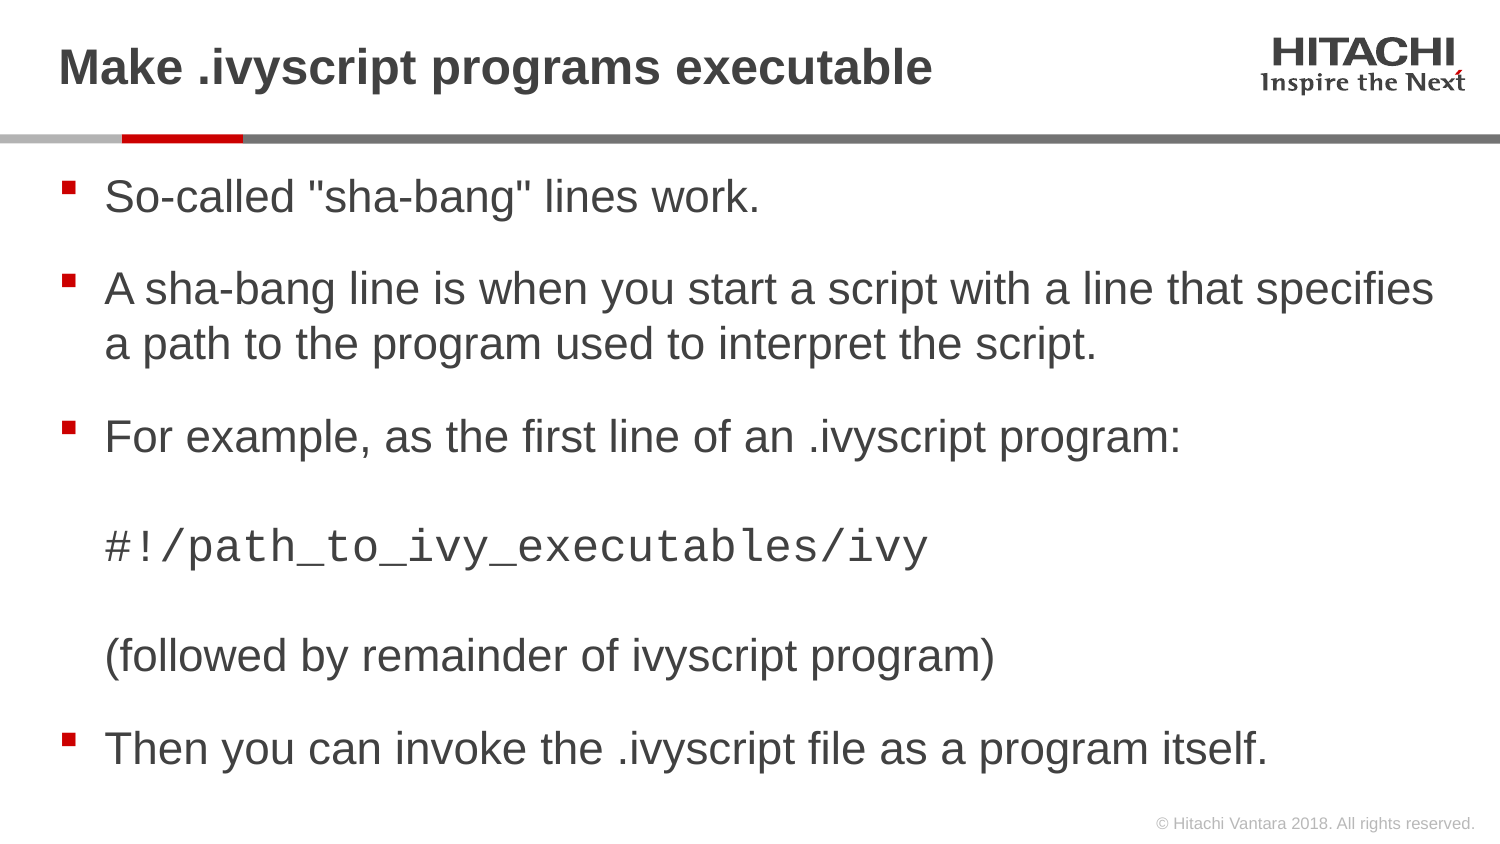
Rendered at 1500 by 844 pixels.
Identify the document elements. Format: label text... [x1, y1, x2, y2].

title Make .ivyscript programs executable [43, 8, 1200, 129]
list So-called "sha-bang" lines work. A sha-bang line is when you start a script with a line that specifies a path to the program used to interpret the script. For example, as the first line of an .ivyscript program: #!/path_to_ivy_executables/ivy (followed by remainder of ivyscript program) Then you can invoke the .ivyscript file as a program itself. [43, 158, 1452, 788]
